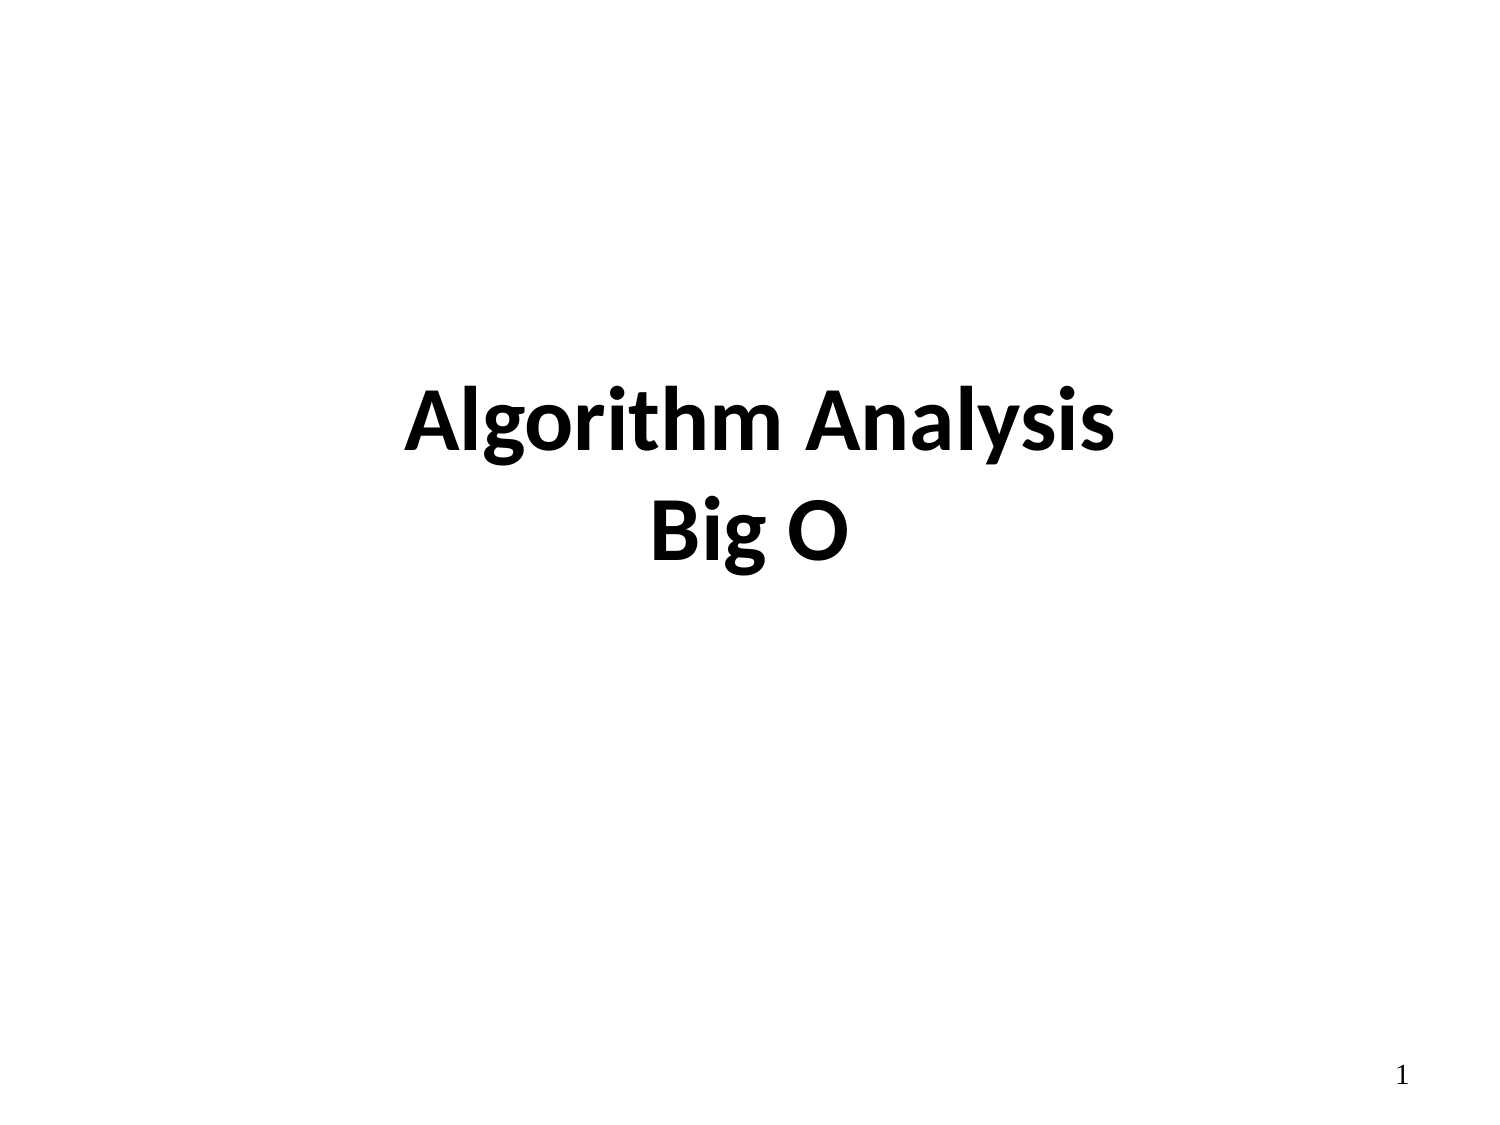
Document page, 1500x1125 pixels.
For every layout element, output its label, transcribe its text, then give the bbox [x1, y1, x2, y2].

title Algorithm Analysis Big O [112, 375, 1388, 563]
slide_number 1 [1074, 1042, 1425, 1103]
